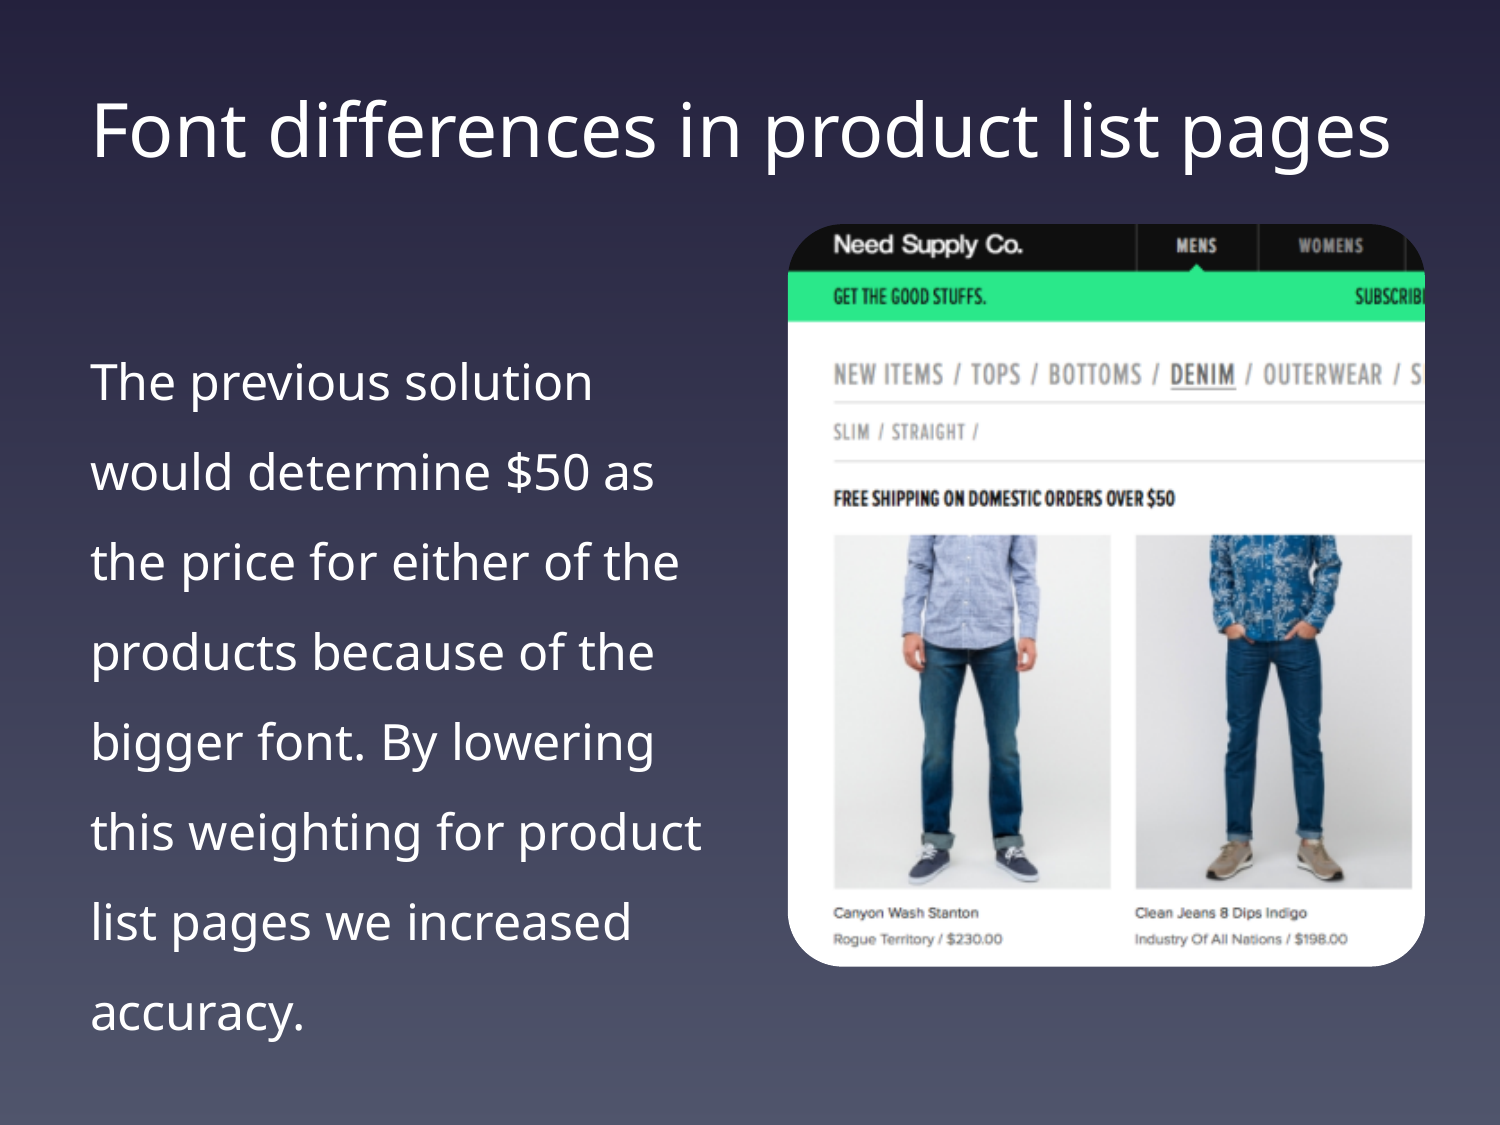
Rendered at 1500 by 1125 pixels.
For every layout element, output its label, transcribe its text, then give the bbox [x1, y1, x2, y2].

title Font differences in product list pages [75, 75, 1425, 263]
list The previous solution would determine $50 as the price for either of the products because of the bigger font. By lowering this weighting for product list pages we increased accuracy. [75, 356, 738, 1005]
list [787, 223, 1426, 967]
